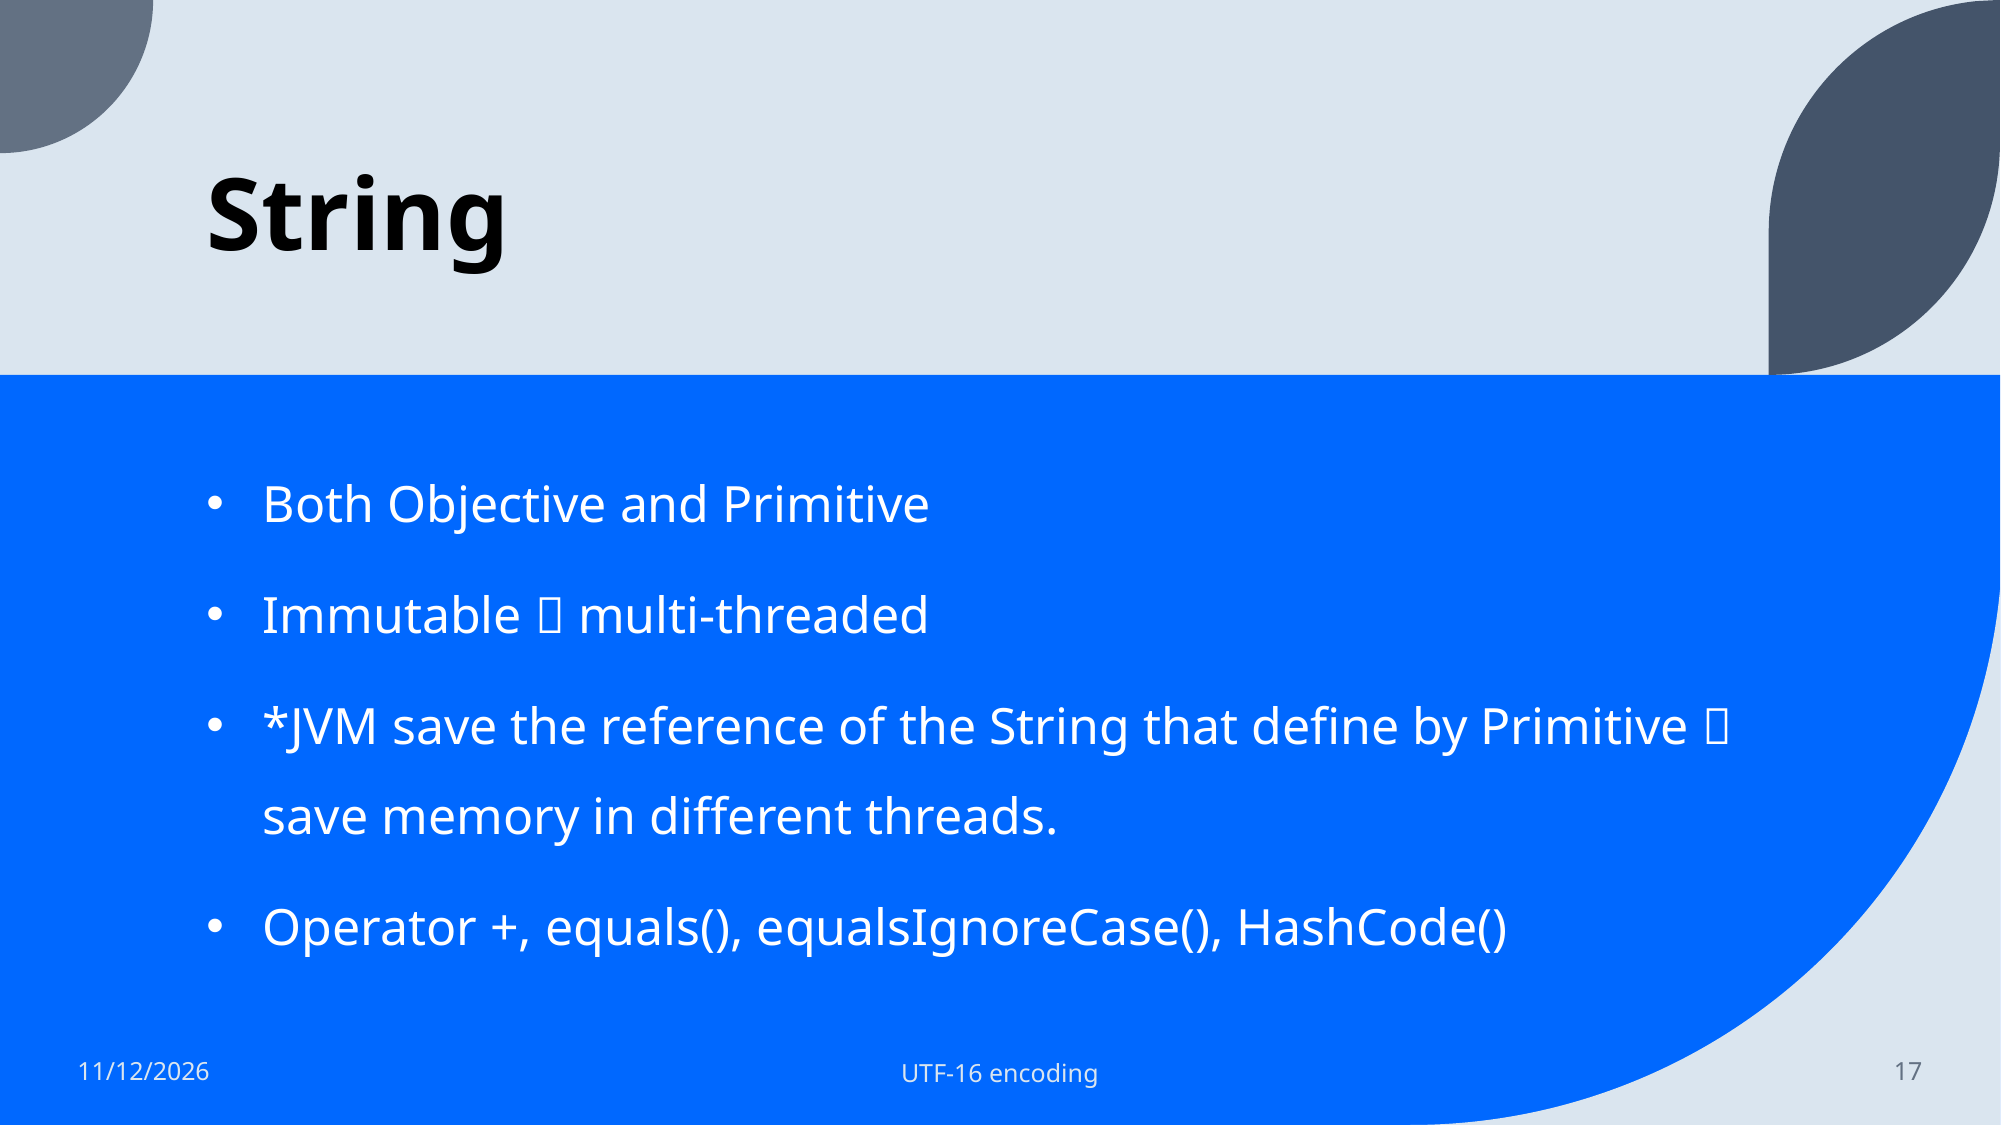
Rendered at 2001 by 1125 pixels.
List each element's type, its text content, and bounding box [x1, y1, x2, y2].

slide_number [62, 1042, 513, 1103]
slide_number 17 [1674, 1042, 1938, 1103]
title String [191, 62, 1796, 280]
footer UTF-16 encoding [662, 1042, 1338, 1103]
list Both Objective and Primitive Immutable  multi-threaded *JVM save the reference of the String that define by Primitive  save memory in different threads. Operator +, equals(), equalsIgnoreCase(), HashCode() [191, 435, 1796, 999]
